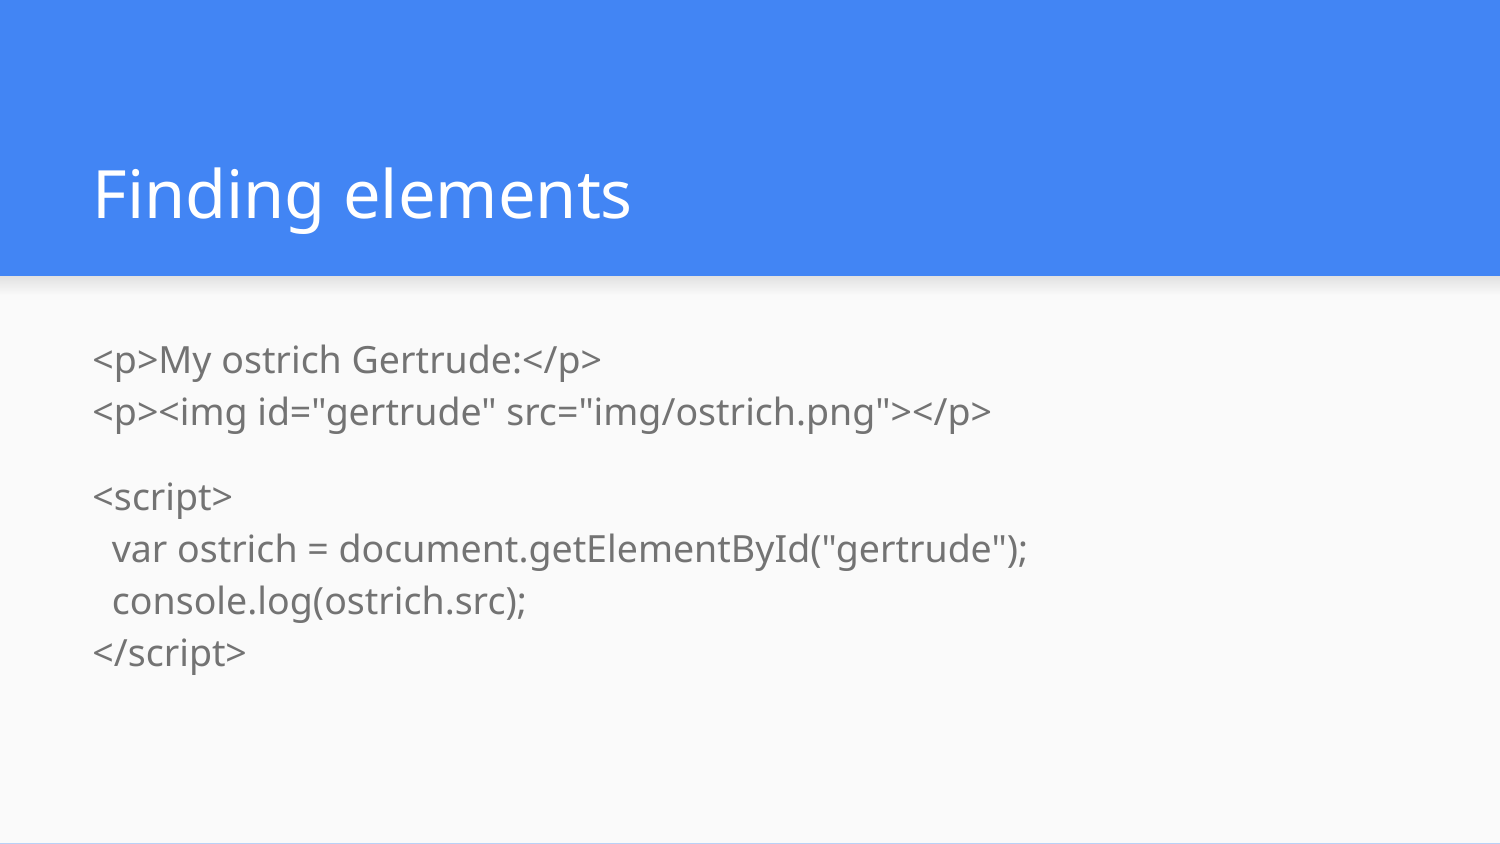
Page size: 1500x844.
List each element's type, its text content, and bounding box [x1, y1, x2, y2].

title Finding elements [77, 121, 1427, 248]
list <p>My ostrich Gertrude:</p> <p><img id="gertrude" src="img/ostrich.png"></p> <script> var ostrich = document.getElementById("gertrude"); console.log(ostrich.src); </script> [77, 314, 1427, 760]
